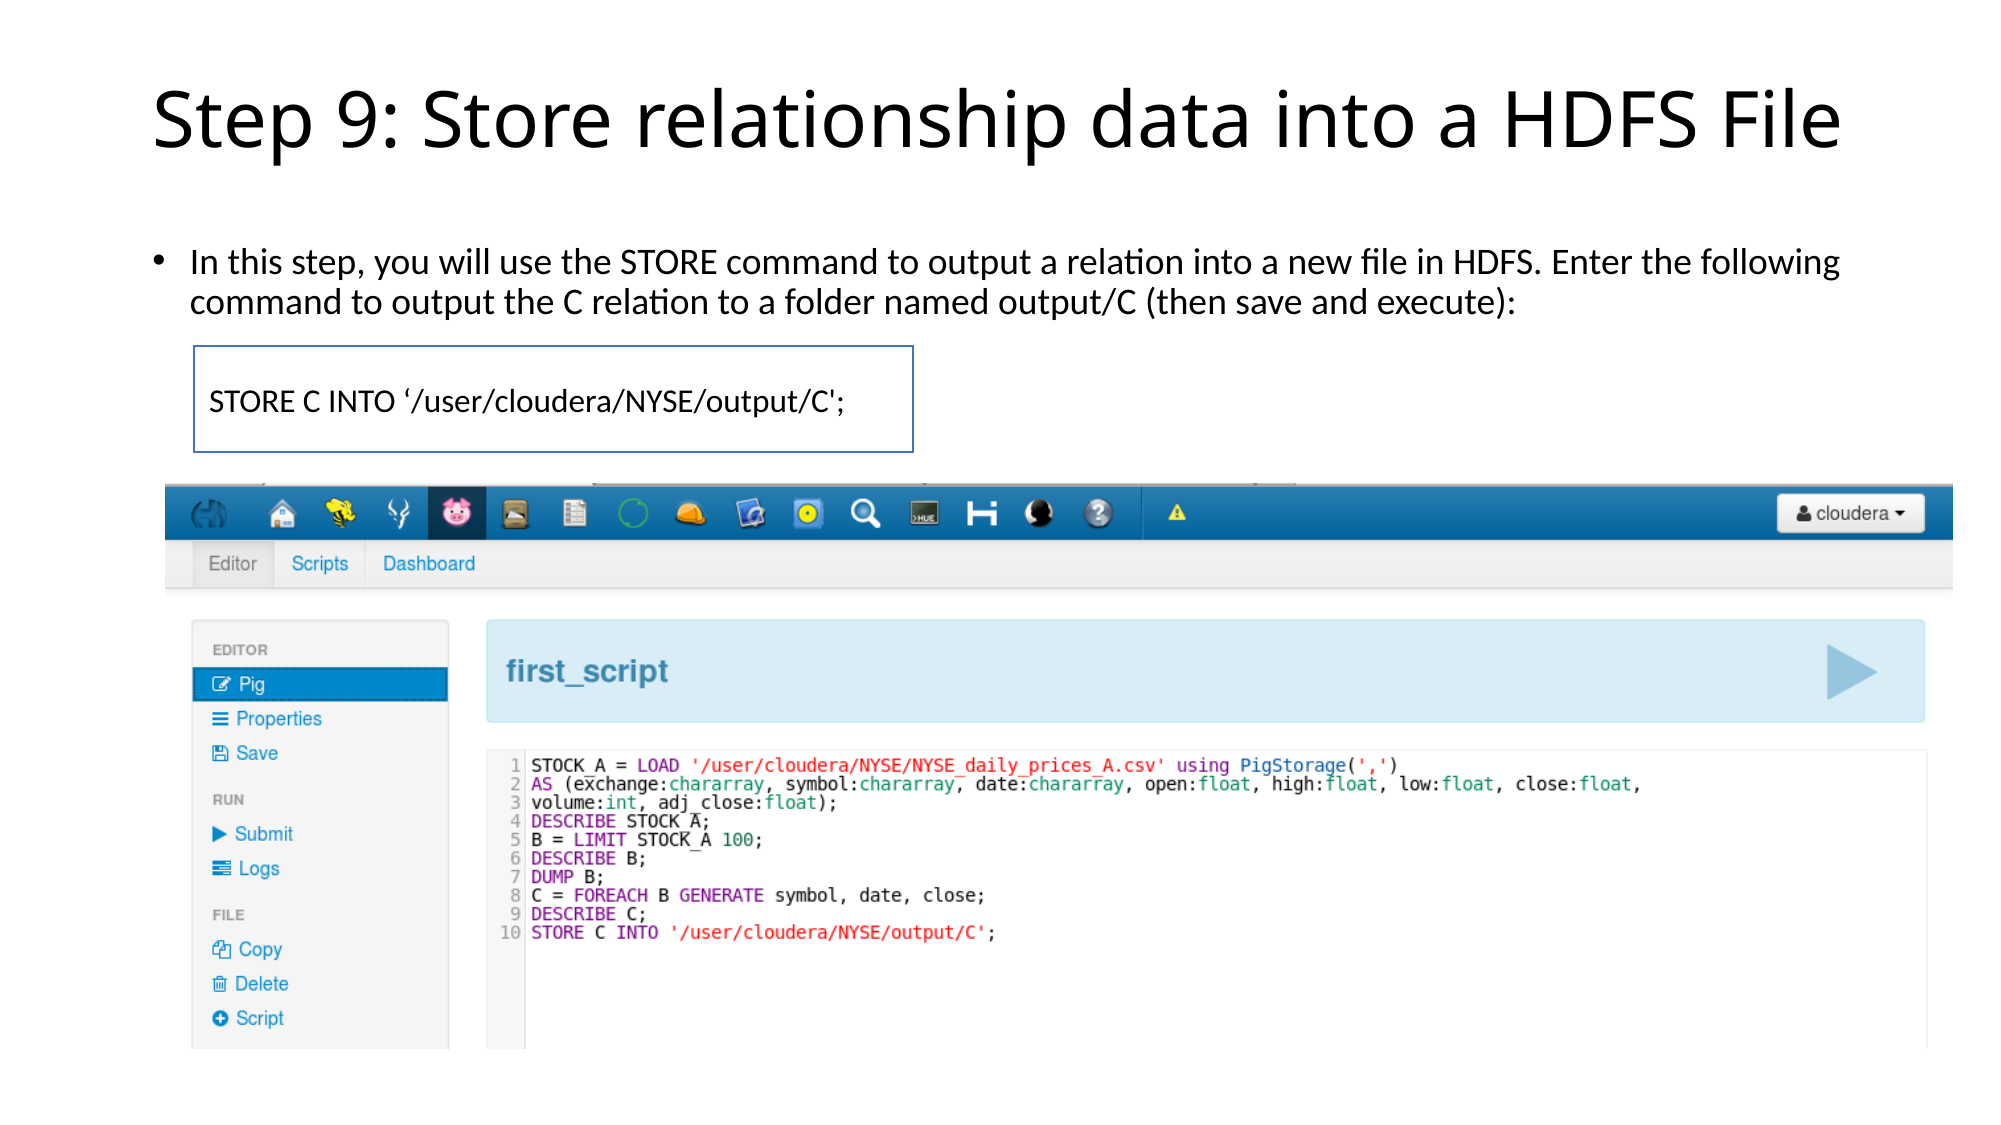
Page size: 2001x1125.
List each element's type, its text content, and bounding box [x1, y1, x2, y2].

picture [165, 483, 1953, 1049]
list In this step, you will use the STORE command to output a relation into a new file in HDFS. Enter the following command to output the C relation to a folder named output/C (then save and execute): [137, 234, 1863, 1014]
title Step 9: Store relationship data into a HDFS File [137, 59, 1863, 234]
text_box STORE C INTO ‘/user/cloudera/NYSE/output/C'; [193, 345, 914, 453]
